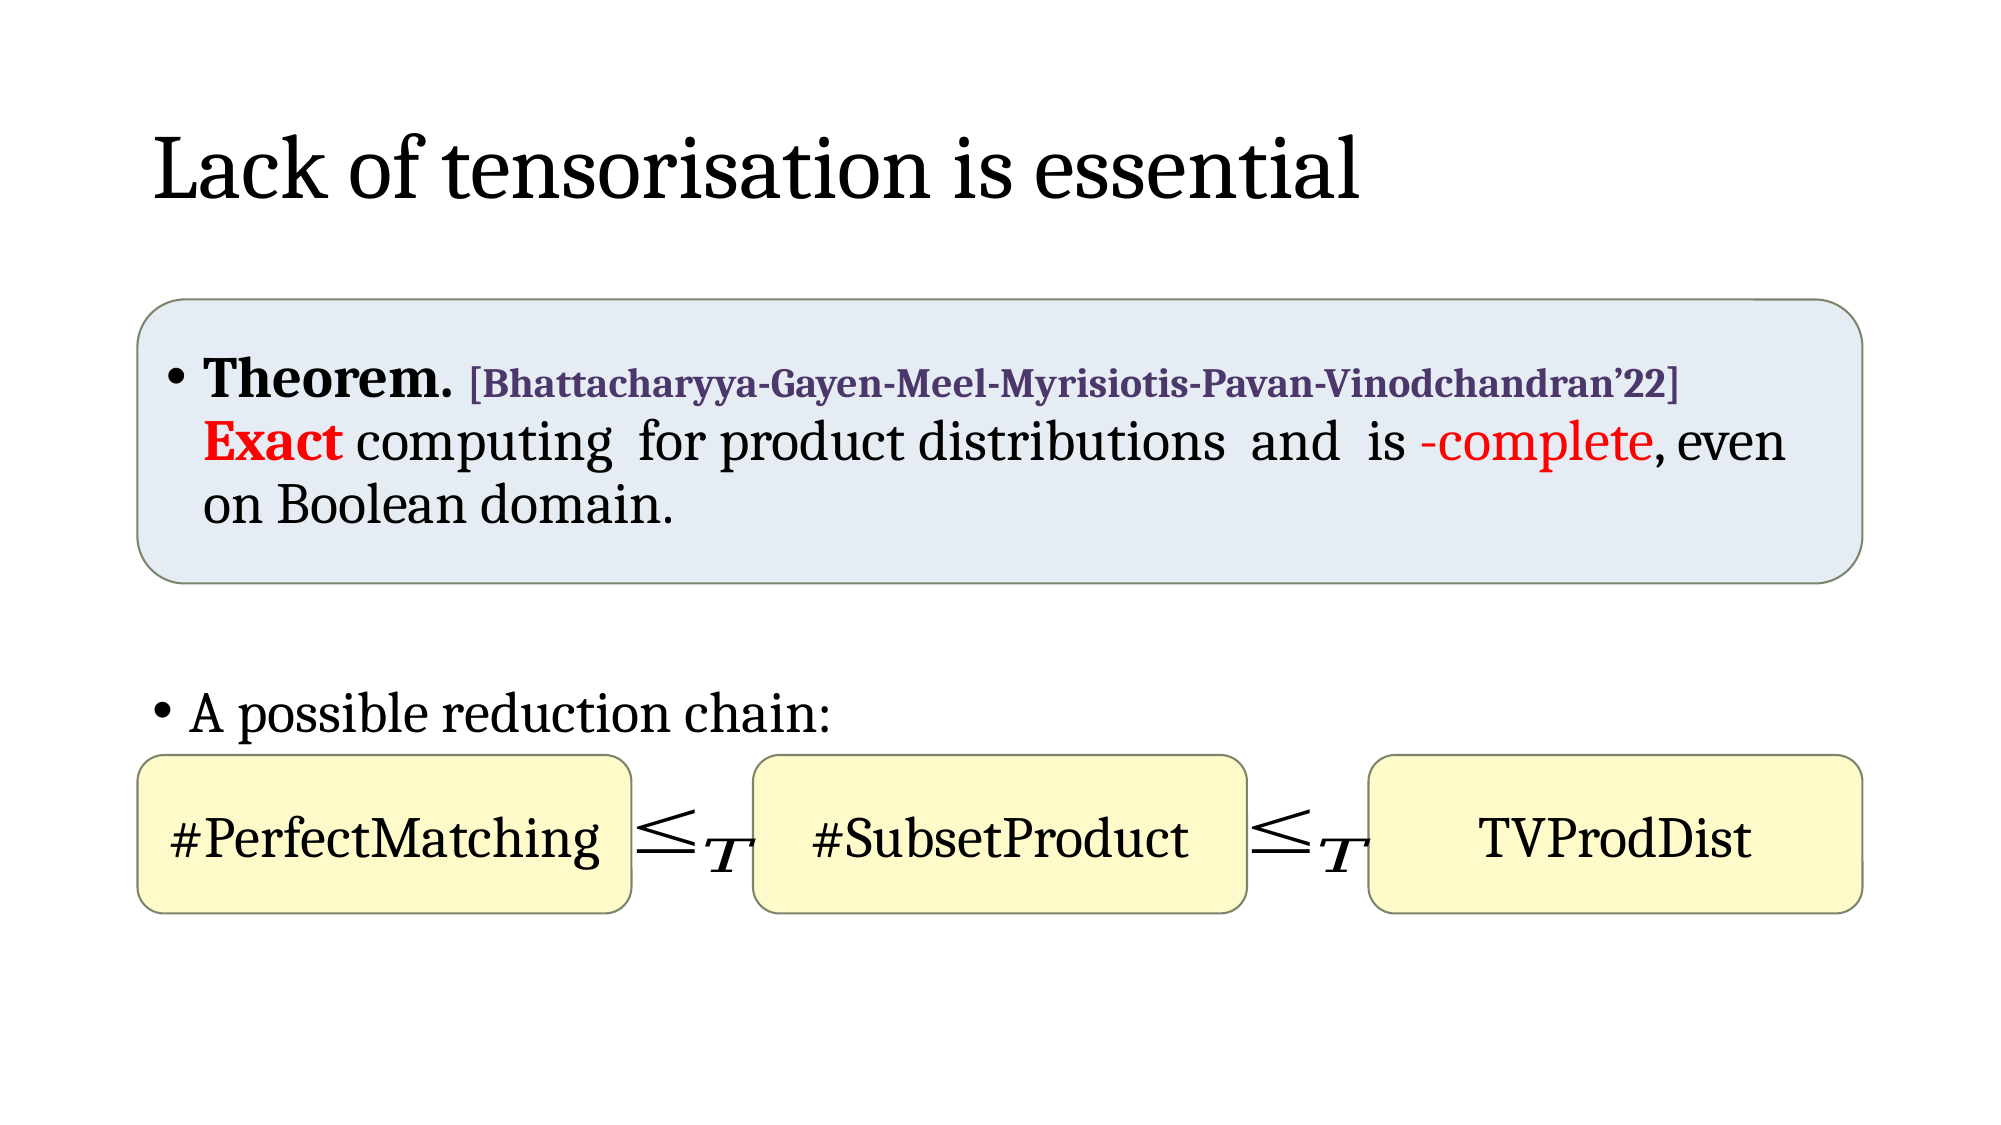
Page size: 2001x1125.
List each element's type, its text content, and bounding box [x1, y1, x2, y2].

text_box TVProdDist [1367, 753, 1864, 915]
text_box #PerfectMatching [136, 753, 633, 915]
list A possible reduction chain: [137, 583, 1863, 1014]
title Lack of tensorisation is essential [137, 59, 1863, 278]
text_box #SubsetProduct [751, 753, 1249, 915]
